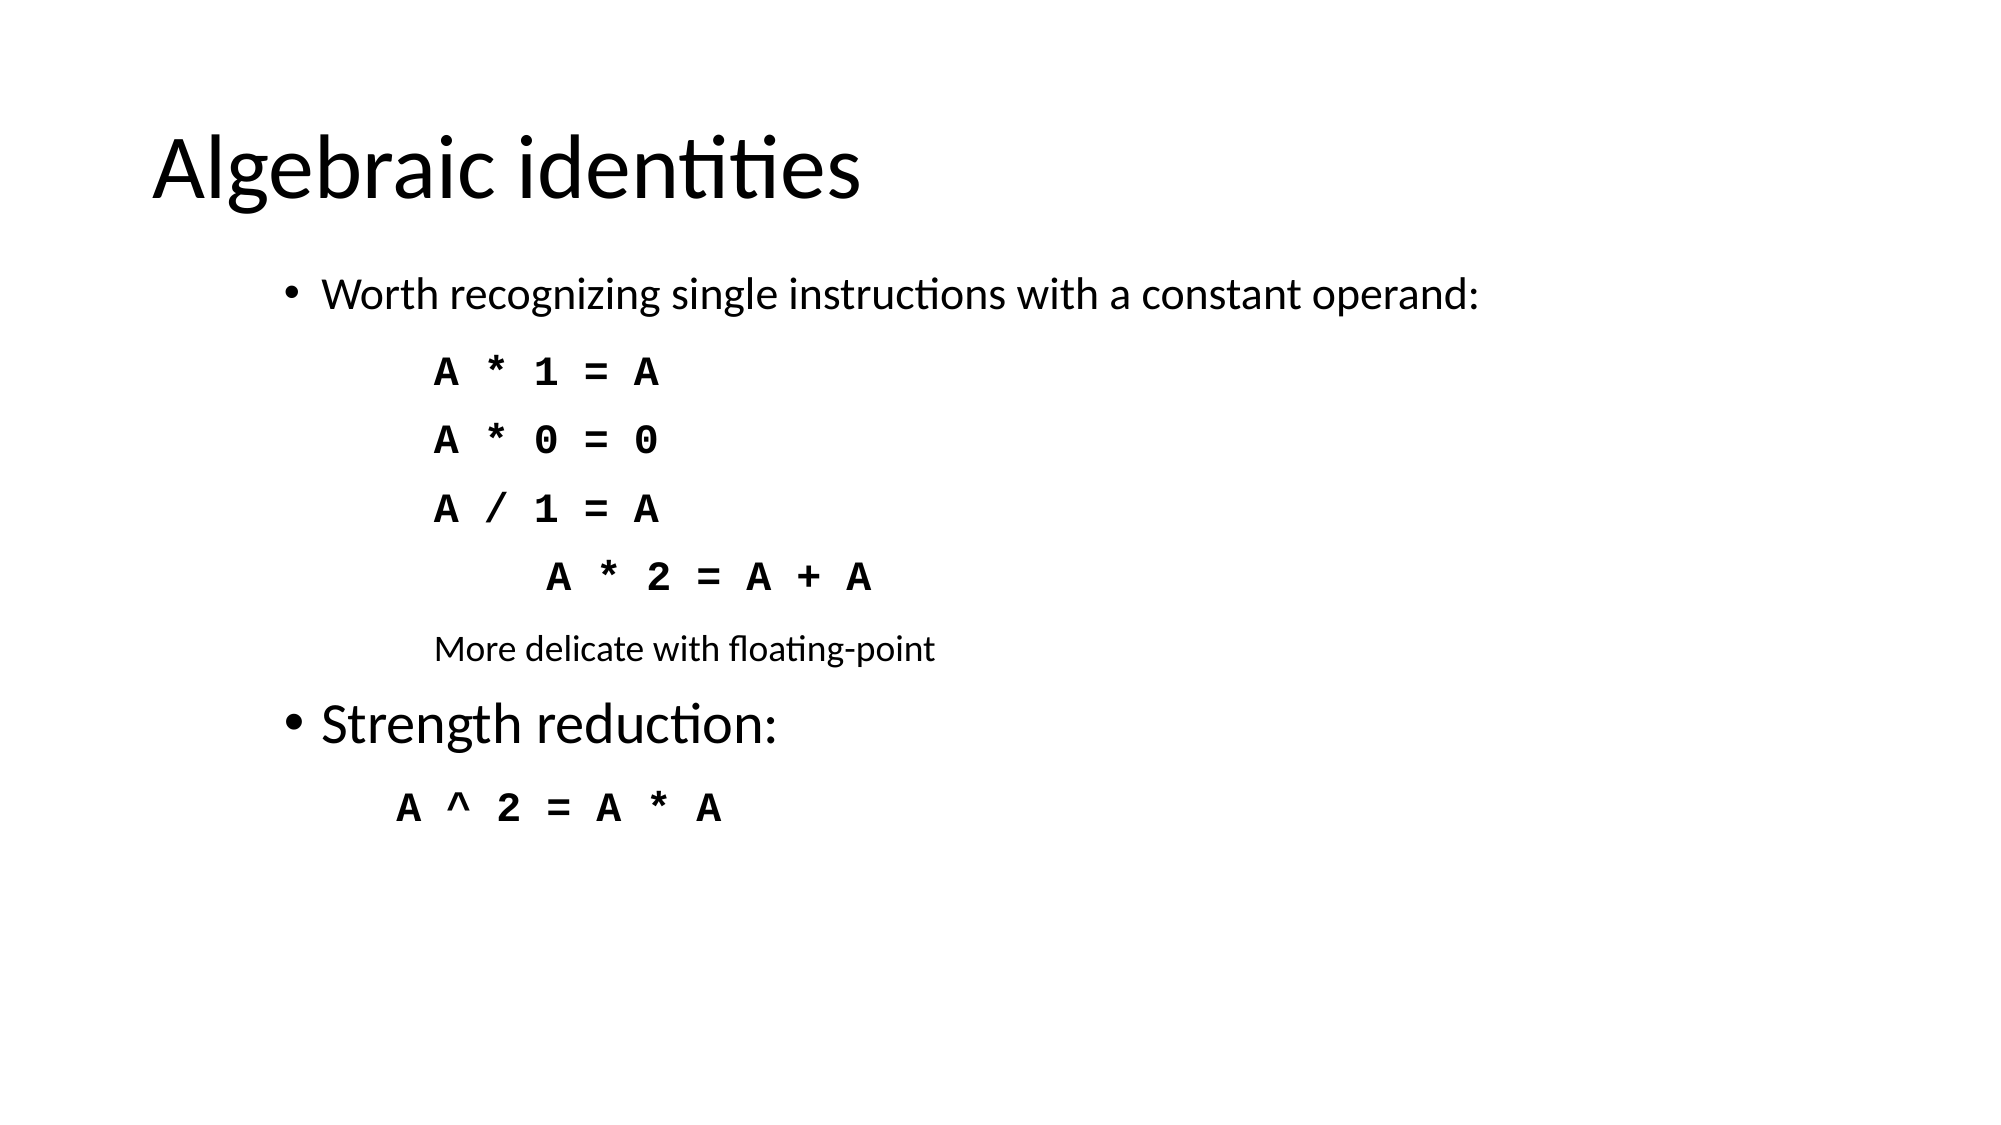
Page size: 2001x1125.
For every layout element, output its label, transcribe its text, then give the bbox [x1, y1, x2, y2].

list Worth recognizing single instructions with a constant operand: A * 1 = A A * 0 = 0 A / 1 = A A * 2 = A + A More delicate with floating-point Strength reduction: A ^ 2 = A * A [268, 262, 1596, 1062]
title Algebraic identities [137, 59, 1863, 278]
